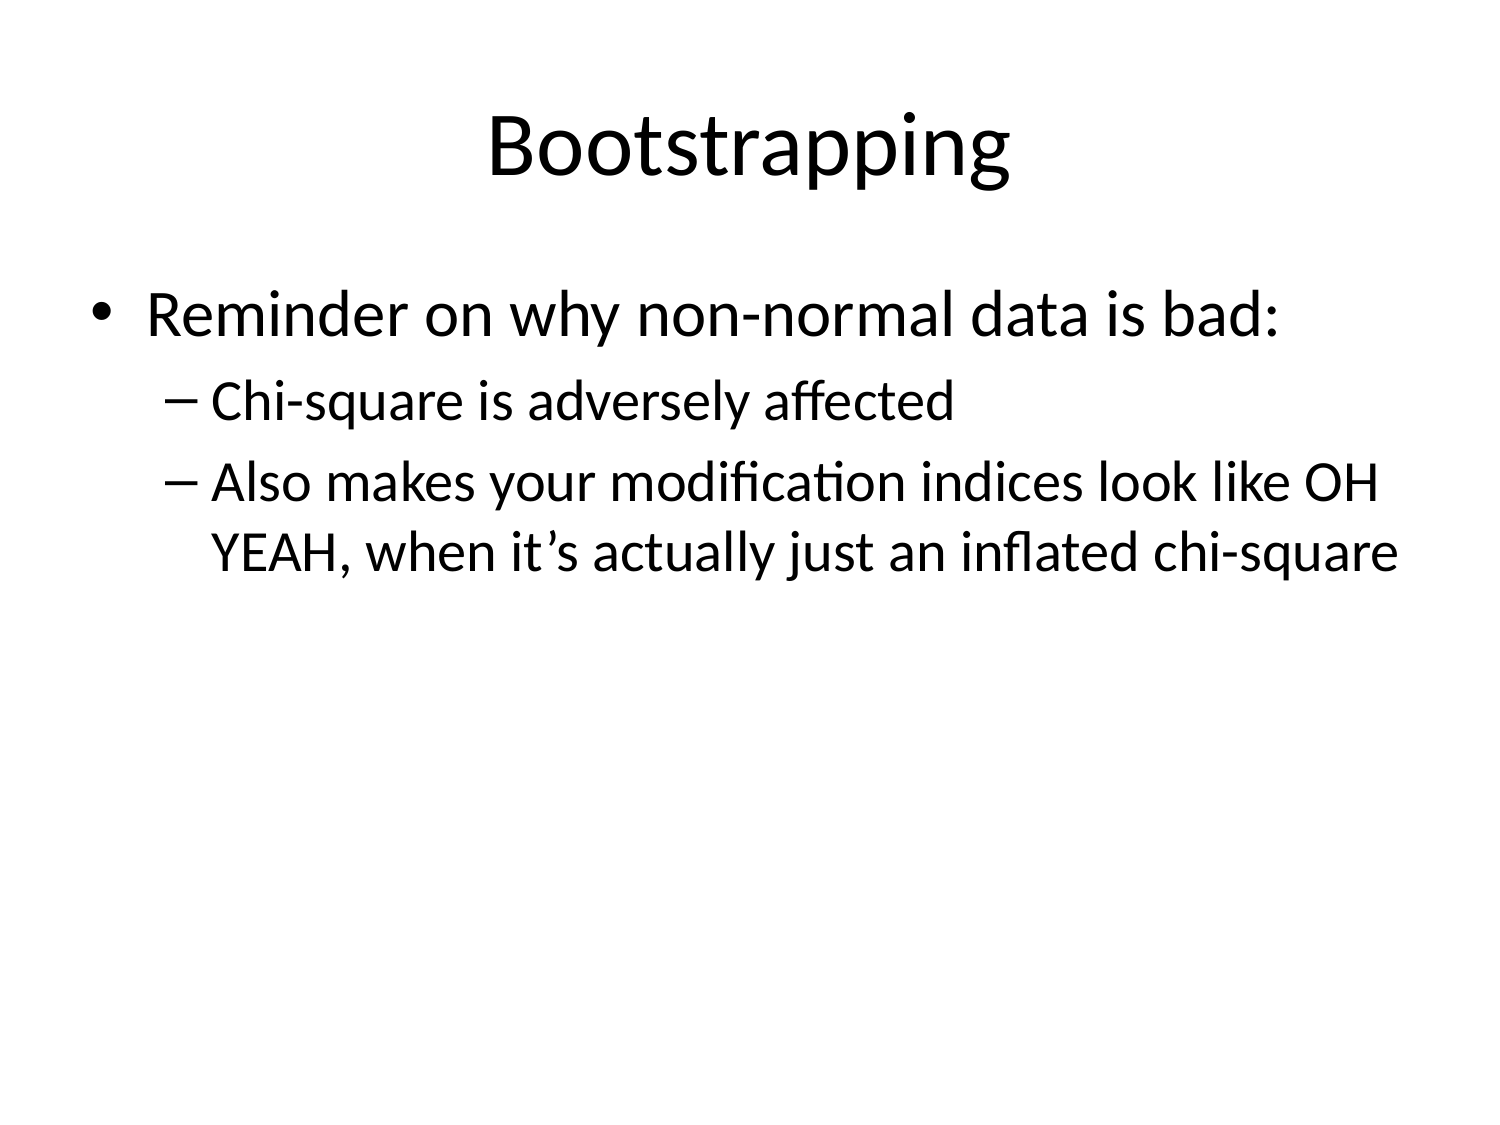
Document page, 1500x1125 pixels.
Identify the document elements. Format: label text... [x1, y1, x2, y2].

title Bootstrapping [75, 45, 1425, 233]
list Reminder on why non-normal data is bad: Chi-square is adversely affected Also makes your modification indices look like OH YEAH, when it’s actually just an inflated chi-square [75, 262, 1425, 1005]
